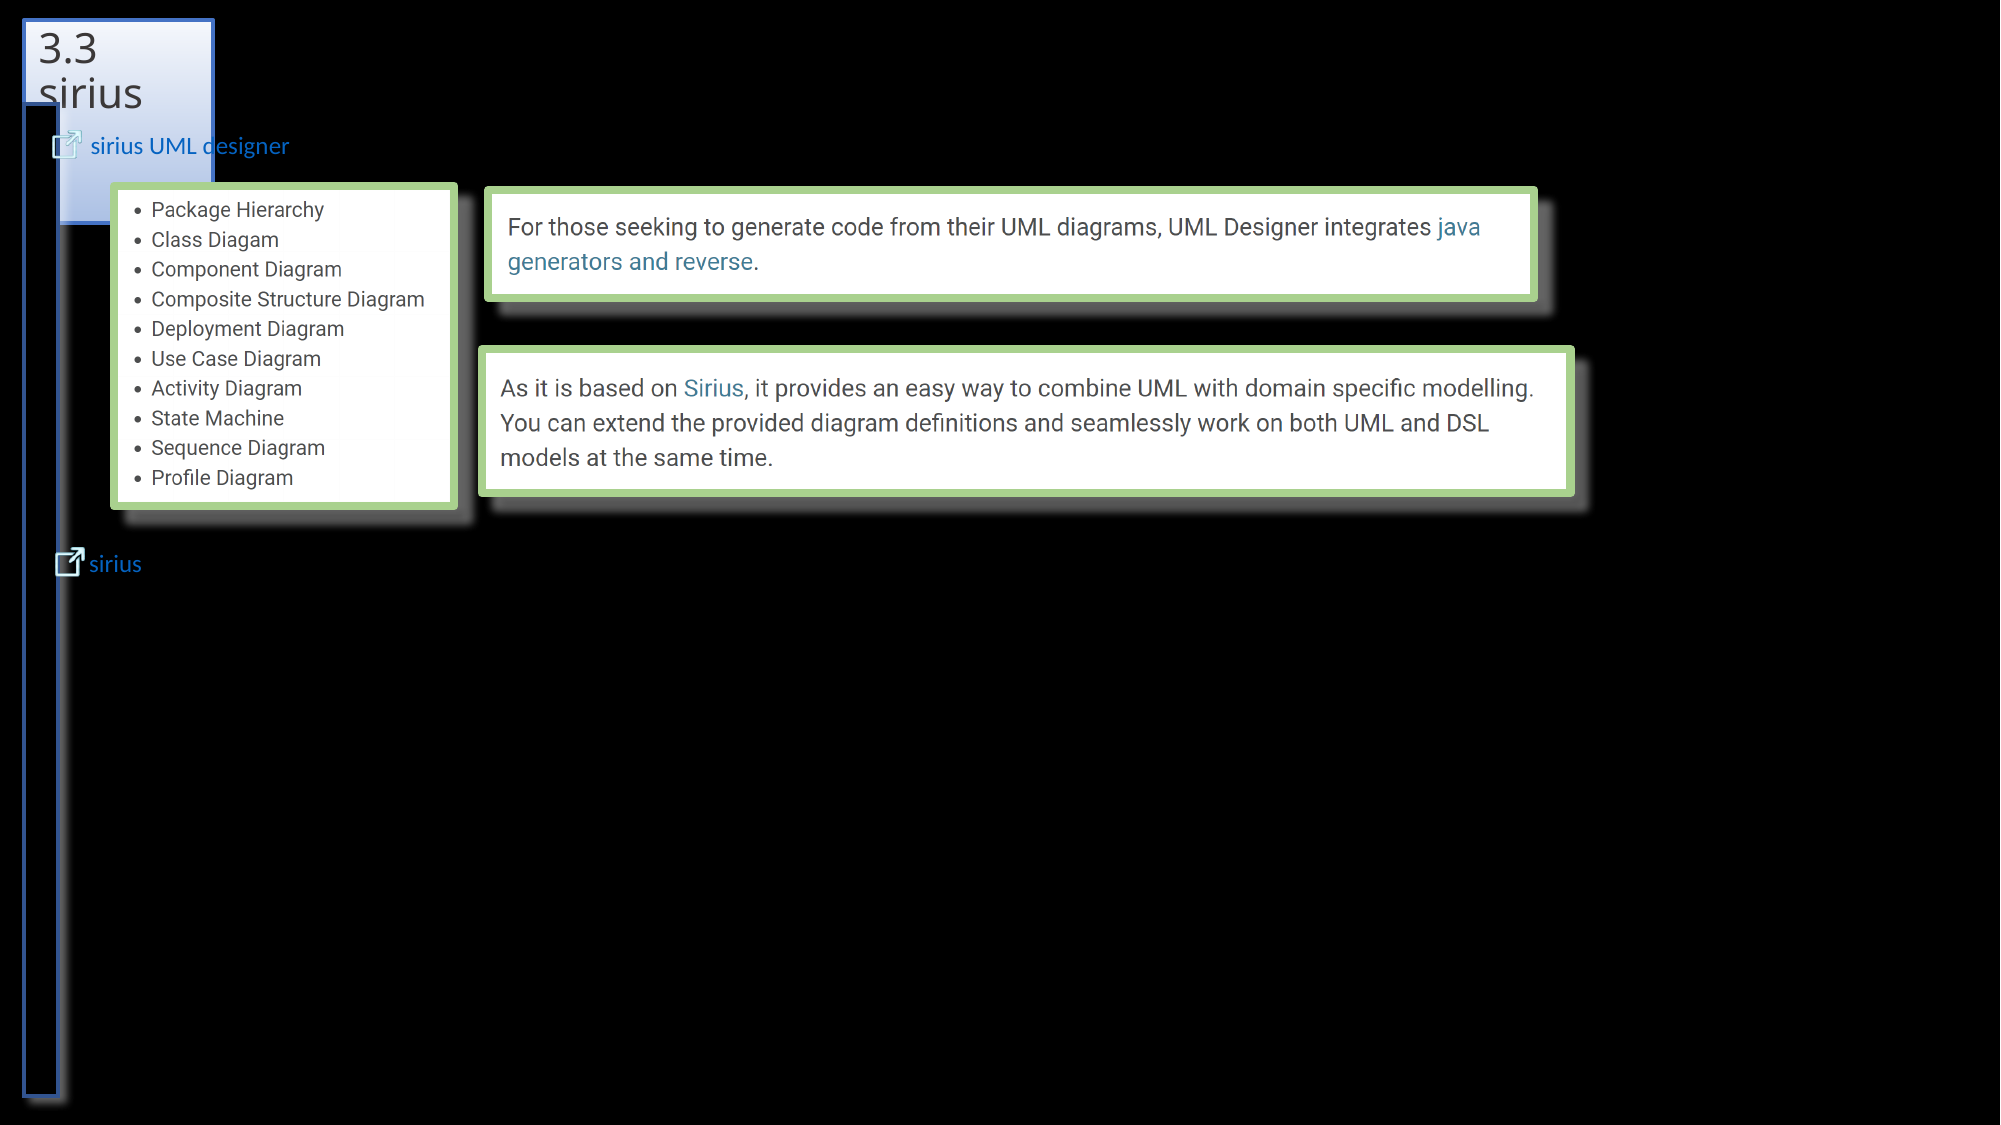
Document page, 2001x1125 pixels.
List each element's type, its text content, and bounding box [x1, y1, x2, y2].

picture [118, 189, 450, 503]
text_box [48, 122, 311, 168]
picture [485, 353, 1567, 489]
picture [492, 194, 1530, 294]
text_box deploy [59, 105, 70, 122]
title 3.3 sirius [71, 168, 214, 224]
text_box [51, 539, 158, 586]
title 3.3 sirius [23, 20, 214, 122]
text_box [23, 103, 59, 1097]
